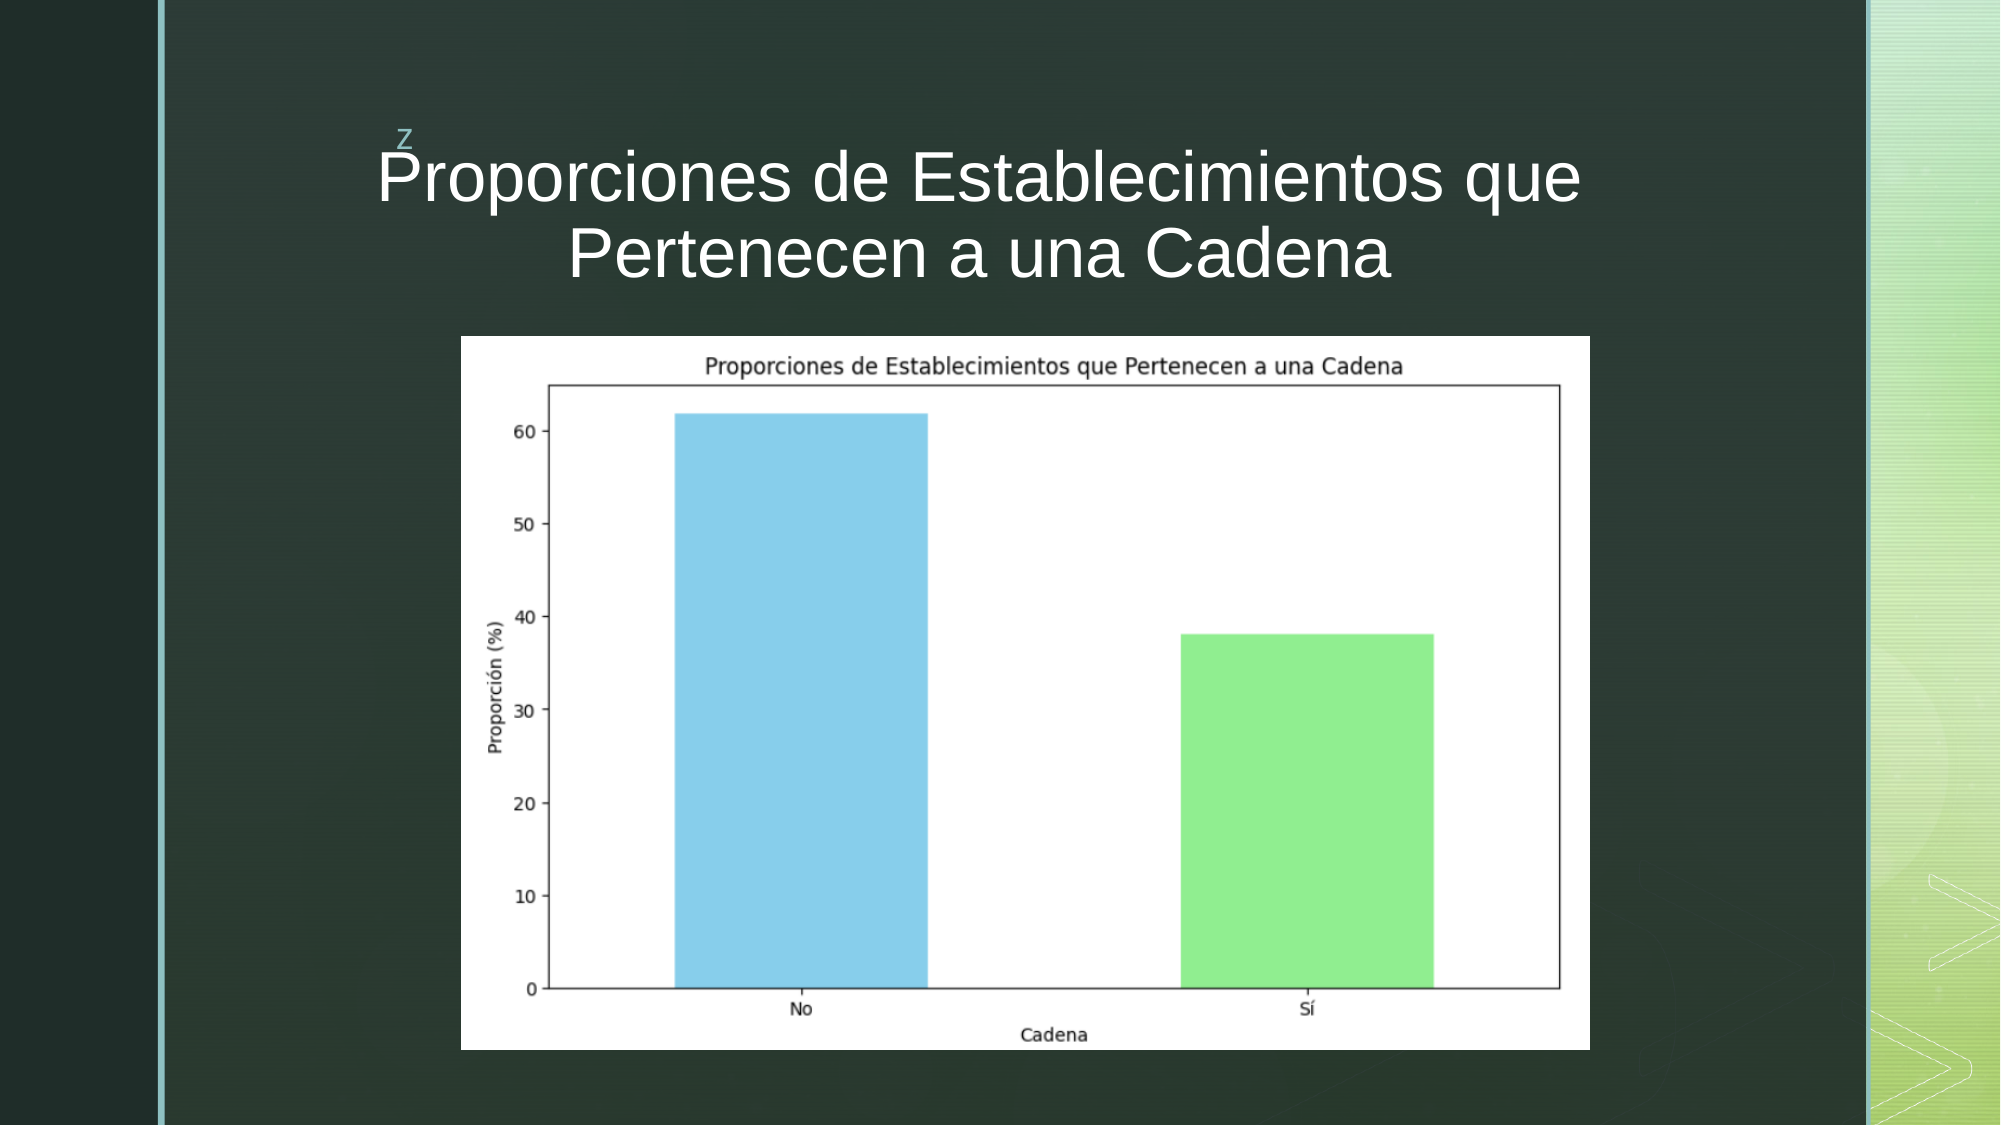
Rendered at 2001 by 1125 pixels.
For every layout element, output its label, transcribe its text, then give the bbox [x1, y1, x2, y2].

title Proporciones de Establecimientos que Pertenecen a una Cadena [226, 132, 1734, 310]
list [461, 336, 1590, 1051]
picture [1871, 0, 2001, 1125]
